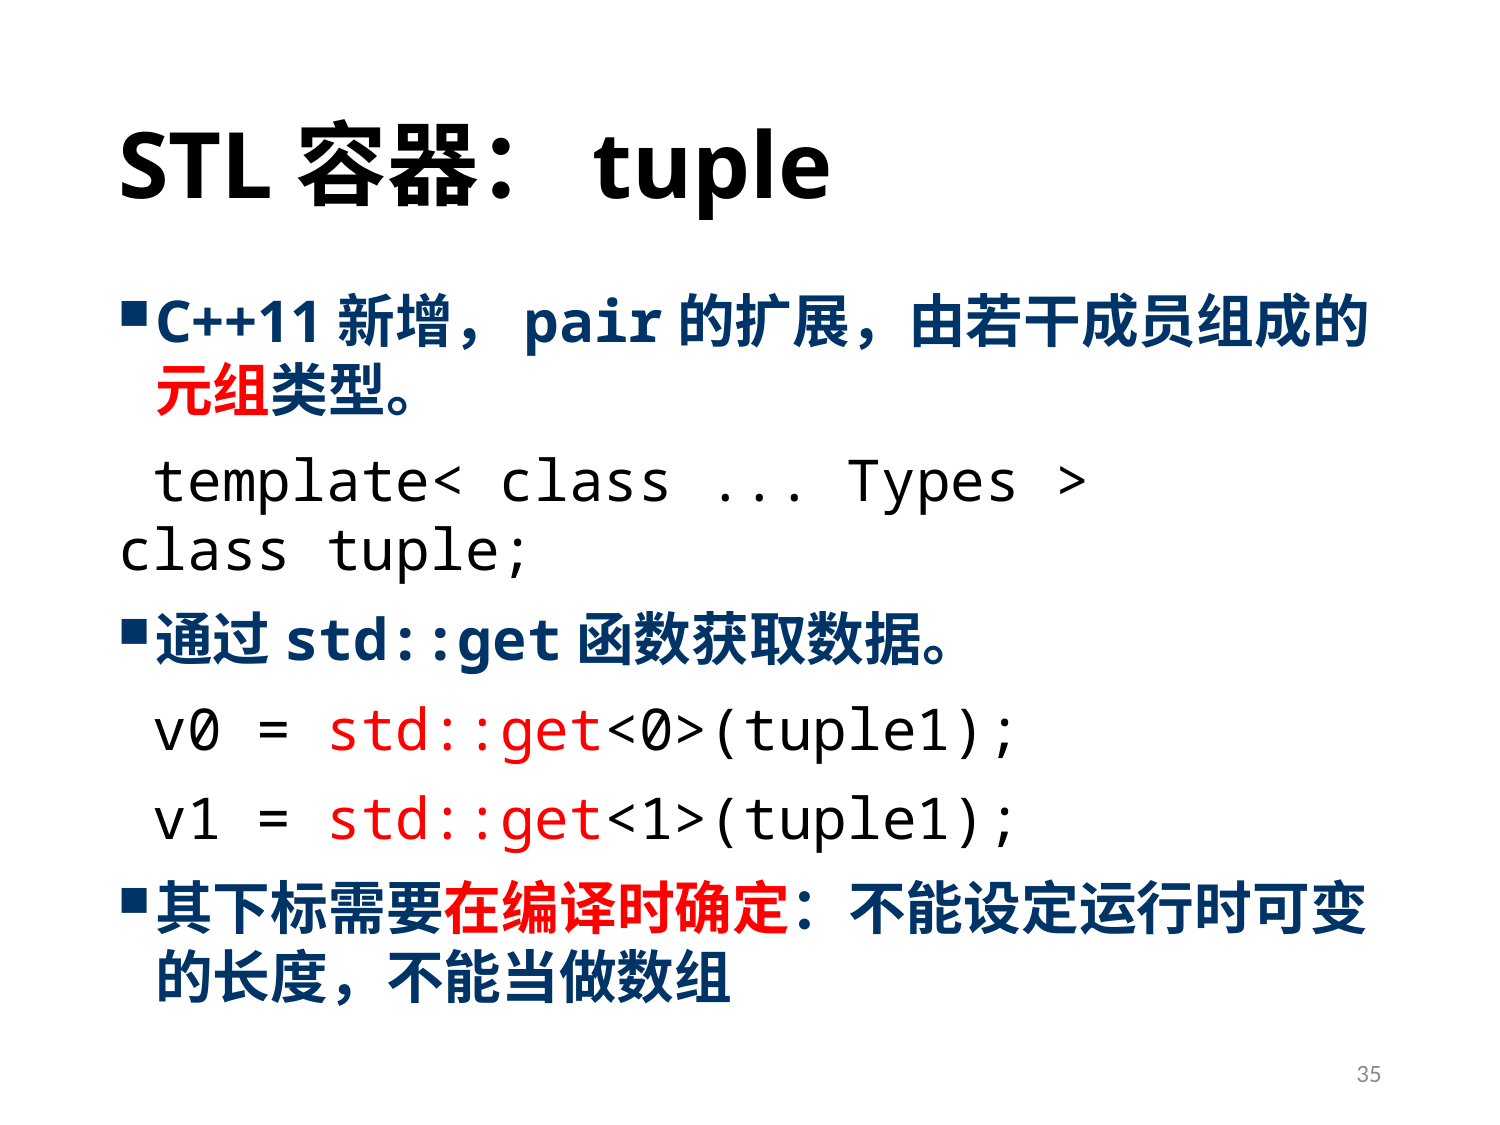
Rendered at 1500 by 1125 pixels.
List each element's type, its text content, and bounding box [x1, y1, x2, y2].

slide_number 35 [1059, 1042, 1397, 1103]
title STL容器：tuple [103, 59, 1397, 277]
list C++11新增，pair的扩展，由若干成员组成的元组类型。 template< class ... Types > class tuple; 通过std::get函数获取数据。 v0 = std::get<0>(tuple1); v1 = std::get<1>(tuple1); 其下标需要在编译时确定：不能设定运行时可变的长度，不能当做数组 [103, 277, 1424, 1025]
